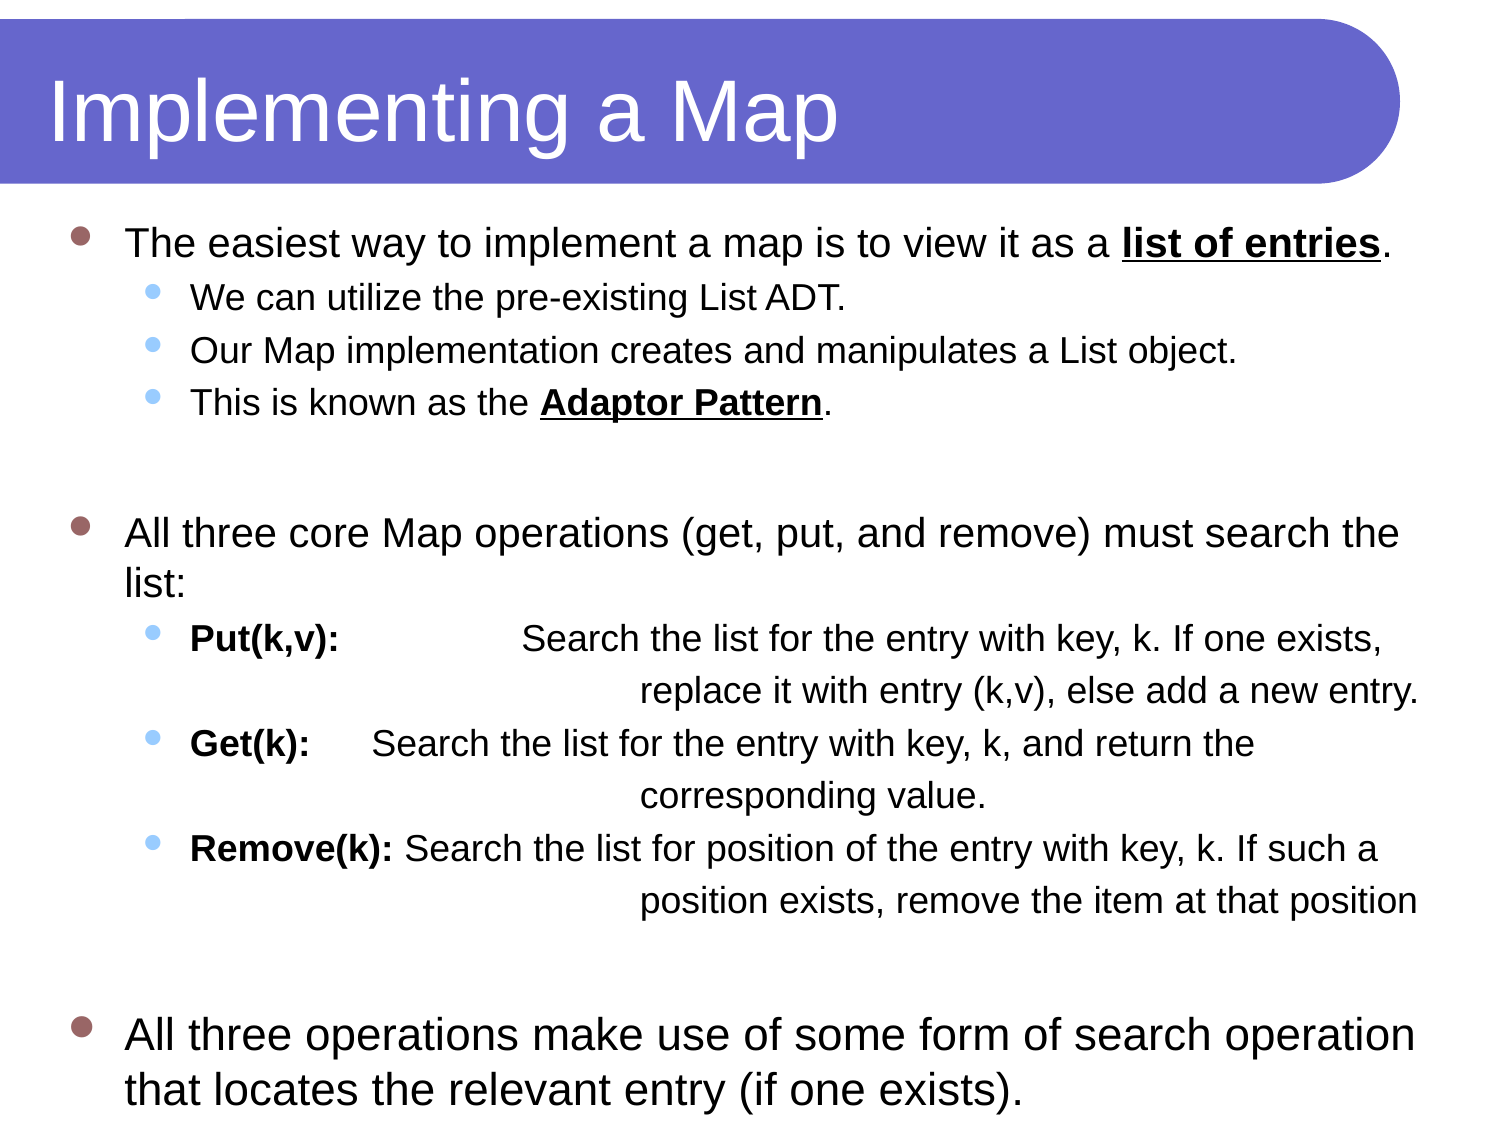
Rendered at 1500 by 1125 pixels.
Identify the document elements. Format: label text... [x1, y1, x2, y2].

title Implementing a Map [31, 31, 1348, 182]
list The easiest way to implement a map is to view it as a list of entries. We can utilize the pre-existing List ADT. Our Map implementation creates and manipulates a List object. This is known as the Adaptor Pattern. All three core Map operations (get, put, and remove) must search the list: Put(k,v): Search the list for the entry with key, k. If one exists, replace it with entry (k,v), else add a new entry. Get(k): Search the list for the entry with key, k, and return the corresponding value. Remove(k): Search the list for position of the entry with key, k. If such a position exists, remove the item at that position All three operations make use of some form of search operation that locates the relevant entry (if one exists). [52, 207, 1448, 1071]
